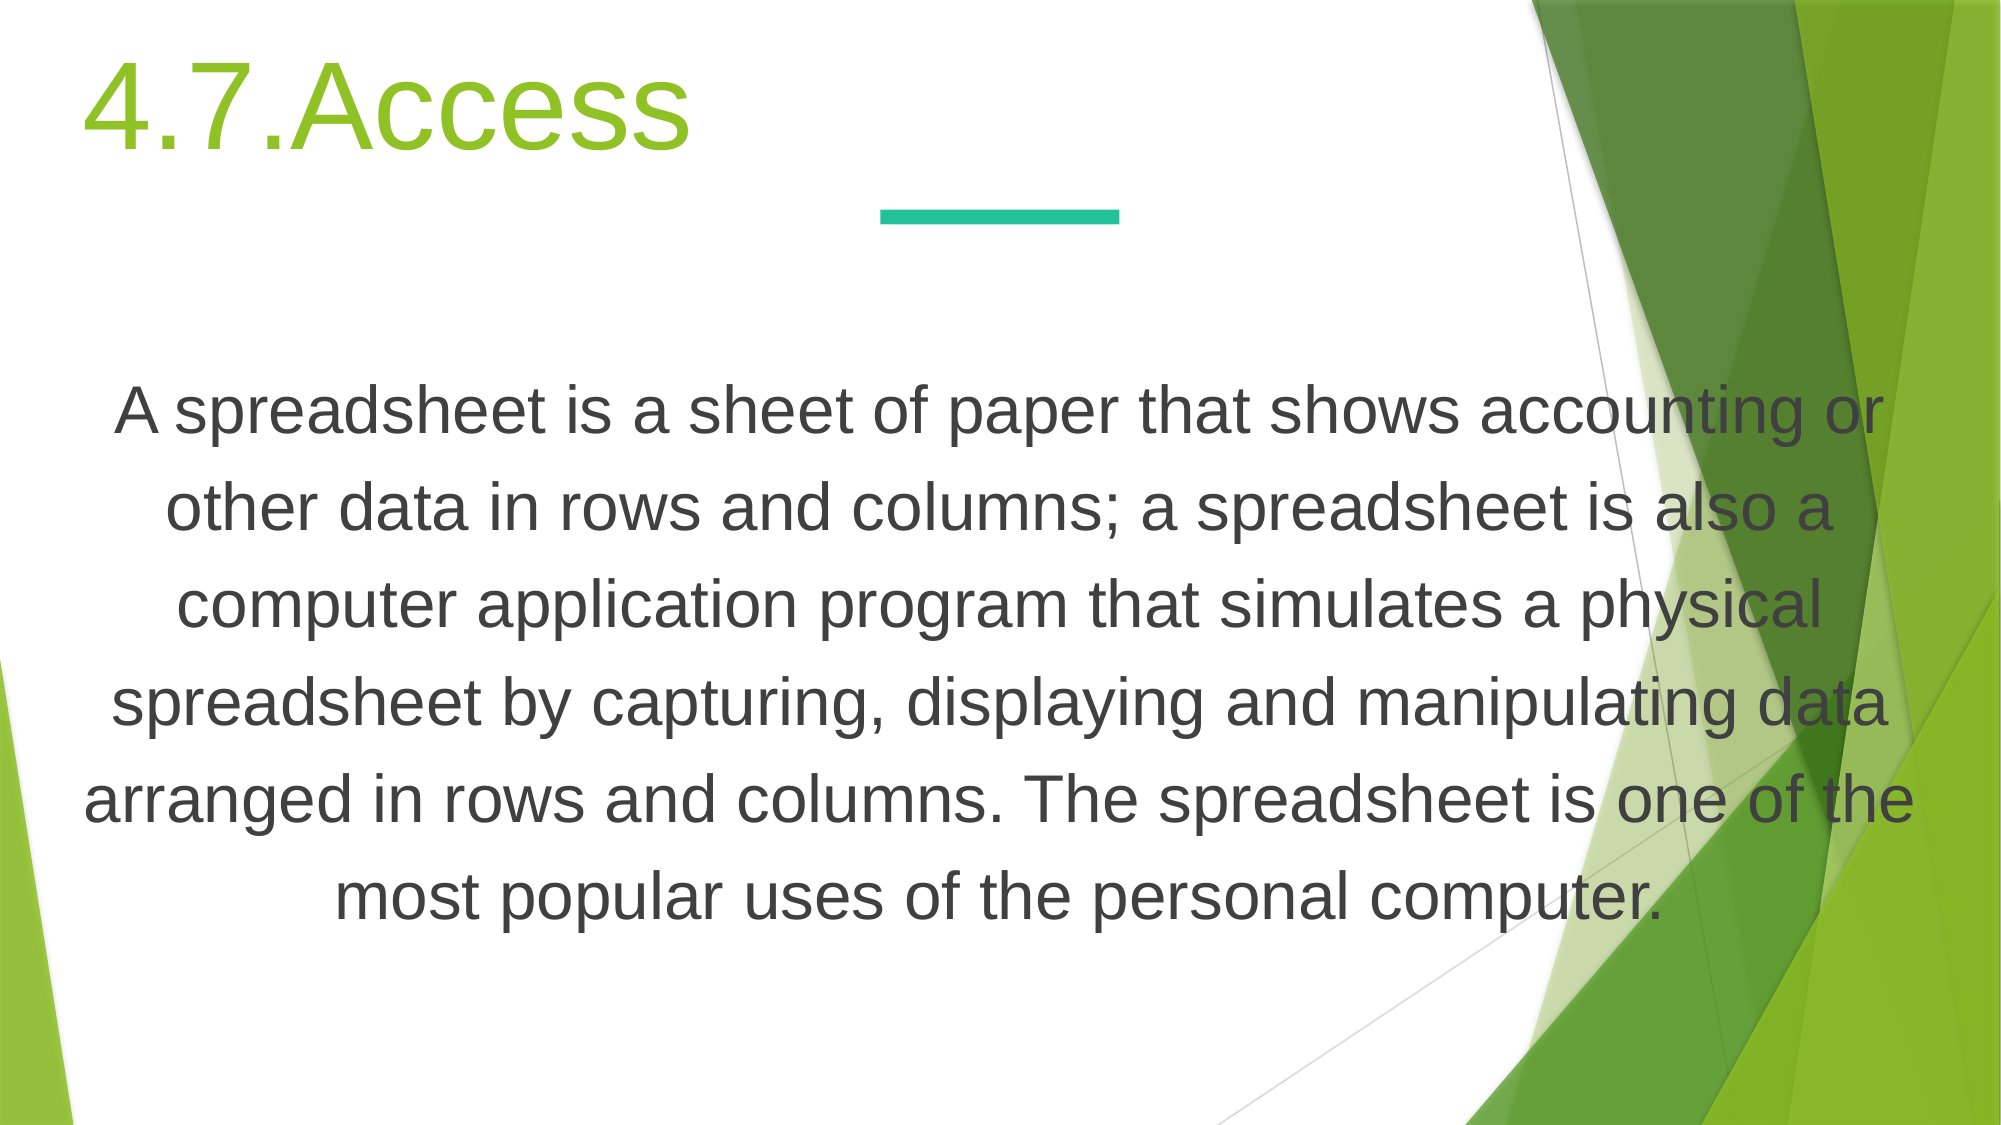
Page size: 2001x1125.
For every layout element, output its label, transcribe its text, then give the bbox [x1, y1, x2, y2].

title 4.7.Access [67, 9, 1933, 191]
text_box [880, 209, 1120, 225]
list A spreadsheet is a sheet of paper that shows accounting or other data in rows and columns; a spreadsheet is also a computer application program that simulates a physical spreadsheet by capturing, displaying and manipulating data arranged in rows and columns. The spreadsheet is one of the most popular uses of the personal computer. [63, 334, 1937, 958]
